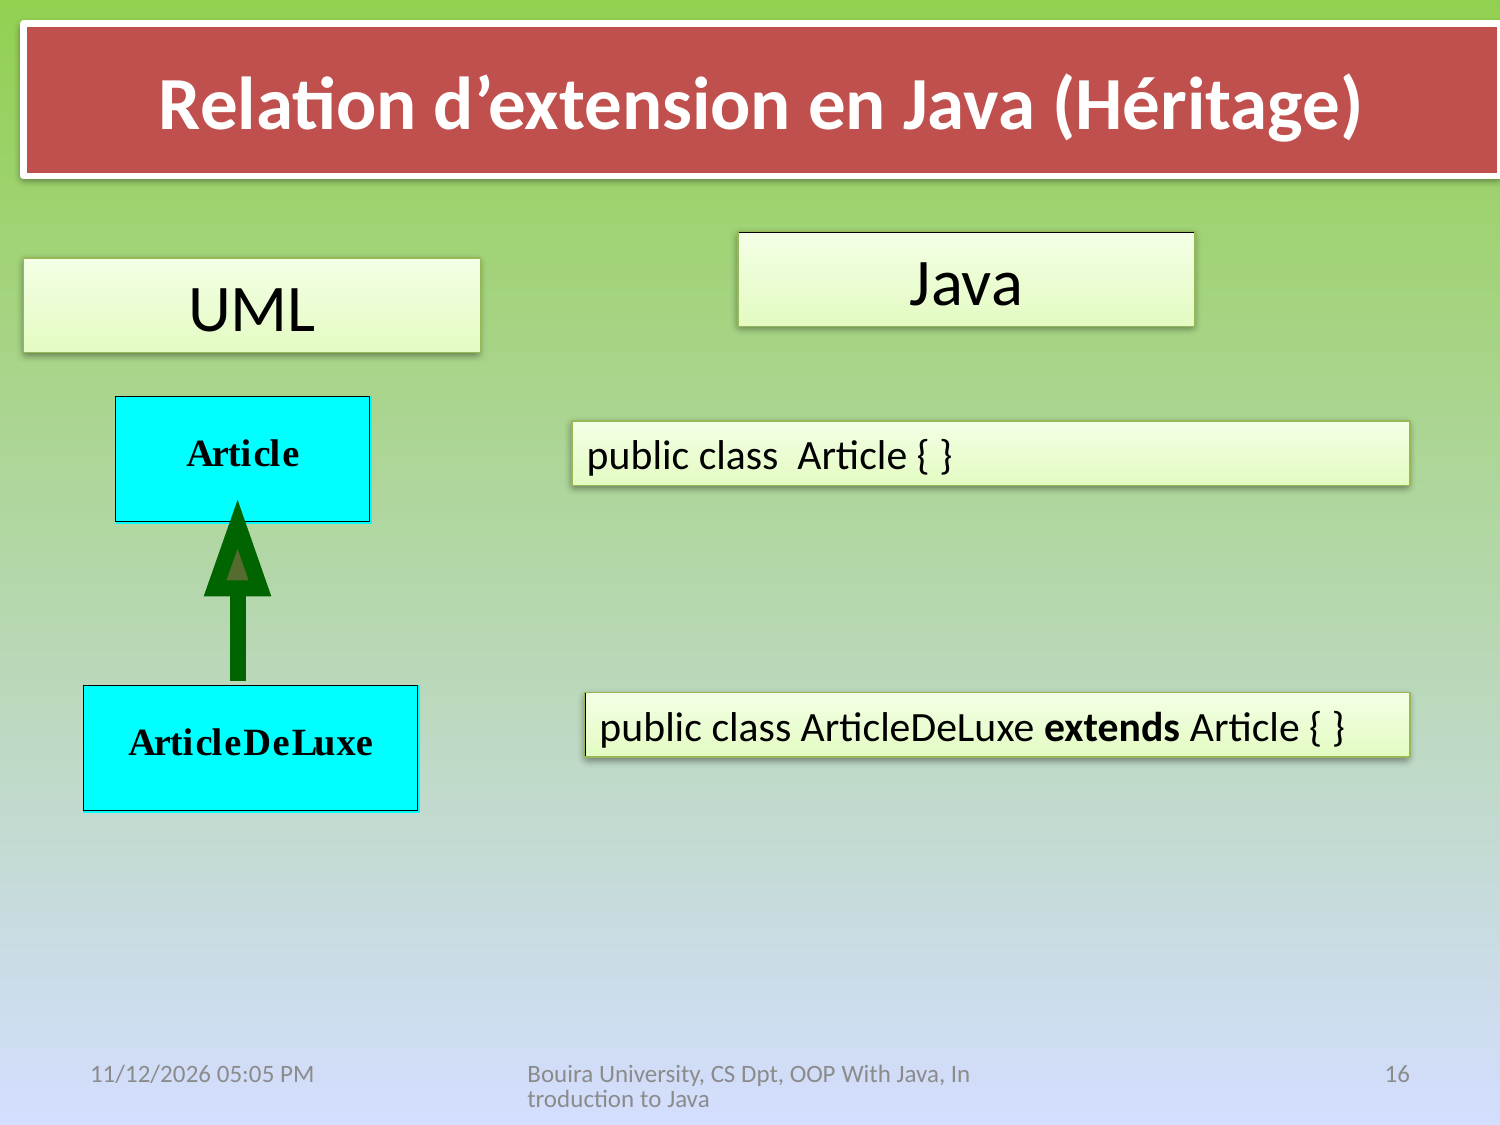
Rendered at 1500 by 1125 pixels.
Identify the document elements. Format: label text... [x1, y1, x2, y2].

slide_number 16 [1074, 1042, 1425, 1103]
title Relation d’extension en Java (Héritage) [20, 20, 1500, 179]
text_box public class ArticleDeLuxe extends Article { } [584, 692, 1411, 758]
picture [0, 305, 511, 904]
text_box public class Article { } [571, 420, 1411, 486]
slide_number 18 نيسان، 21 [75, 1042, 425, 1103]
footer Bouira University, CS Dpt, OOP With Java, Introduction to Java [512, 1042, 988, 1103]
text_box UML [23, 257, 481, 304]
text_box Java [737, 231, 1196, 327]
